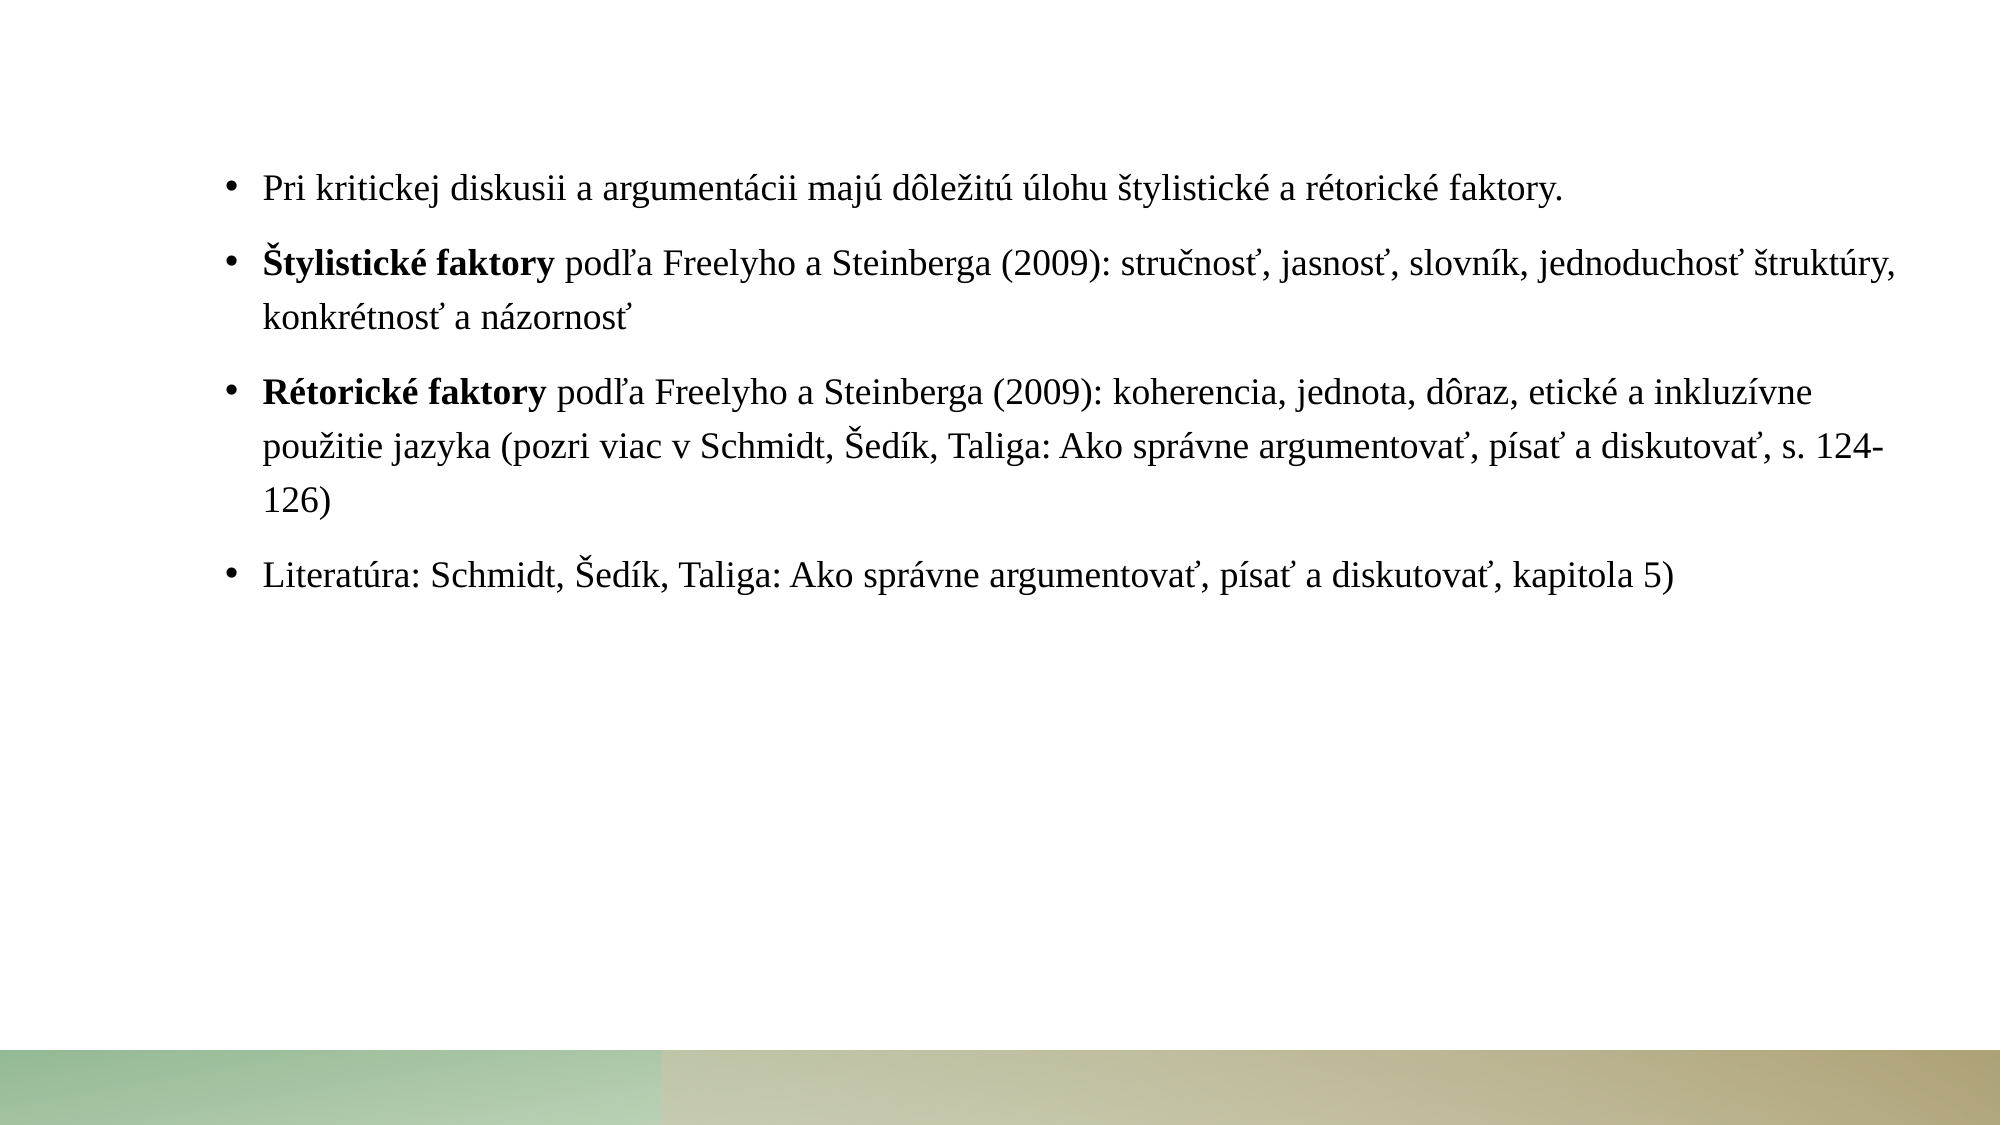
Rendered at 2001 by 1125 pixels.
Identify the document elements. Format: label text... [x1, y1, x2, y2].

list Pri kritickej diskusii a argumentácii majú dôležitú úlohu štylistické a rétorické faktory. Štylistické faktory podľa Freelyho a Steinberga (2009): stručnosť, jasnosť, slovník, jednoduchosť štruktúry, konkrétnosť a názornosť Rétorické faktory podľa Freelyho a Steinberga (2009): koherencia, jednota, dôraz, etické a inkluzívne použitie jazyka (pozri viac v Schmidt, Šedík, Taliga: Ako správne argumentovať, písať a diskutovať, s. 124-126) Literatúra: Schmidt, Šedík, Taliga: Ako správne argumentovať, písať a diskutovať, kapitola 5) [225, 154, 1905, 996]
